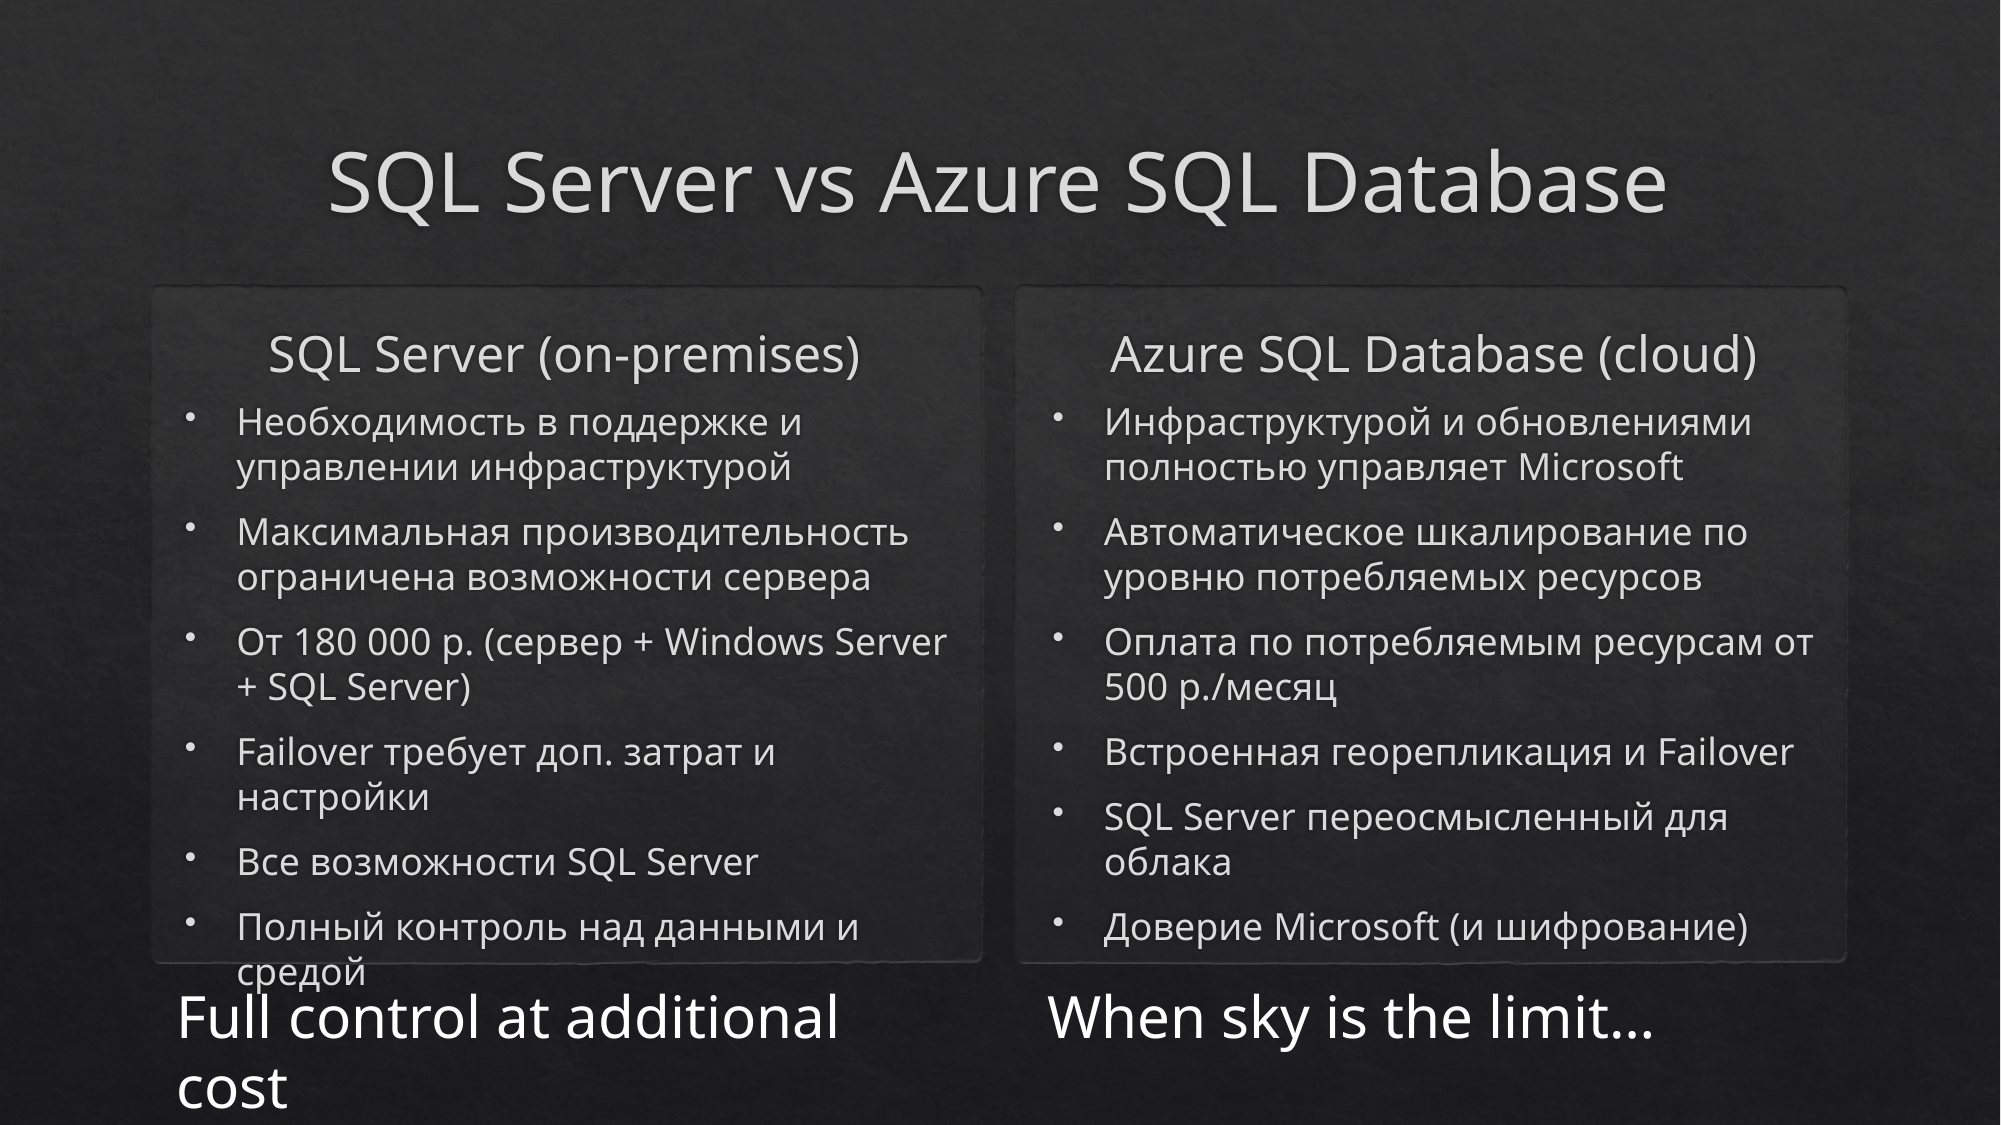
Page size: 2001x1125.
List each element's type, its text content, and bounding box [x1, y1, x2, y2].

list Необходимость в поддержке и управлении инфраструктурой Максимальная производительность ограничена возможности сервера От 180 000 р. (сервер + Windows Server + SQL Server) Failover требует доп. затрат и настройки Все возможности SQL Server Полный контроль над данными и средой [165, 390, 965, 950]
list Azure SQL Database (cloud) [1032, 301, 1836, 388]
list SQL Server (on-premises) [165, 301, 965, 387]
text_box When sky is the limit… [1032, 972, 1836, 1058]
list Инфраструктурой и обновлениями полностью управляет Microsoft Автоматическое шкалирование по уровню потребляемых ресурсов Оплата по потребляемым ресурсам от 500 р./месяц Встроенная георепликация и Failover SQL Server переосмысленный для облака Доверие Microsoft (и шифрование) [1032, 390, 1836, 950]
picture [149, 284, 985, 965]
text_box Full control at additional cost [161, 972, 965, 1125]
picture [1013, 284, 1849, 965]
title SQL Server vs Azure SQL Database [149, 99, 1849, 260]
